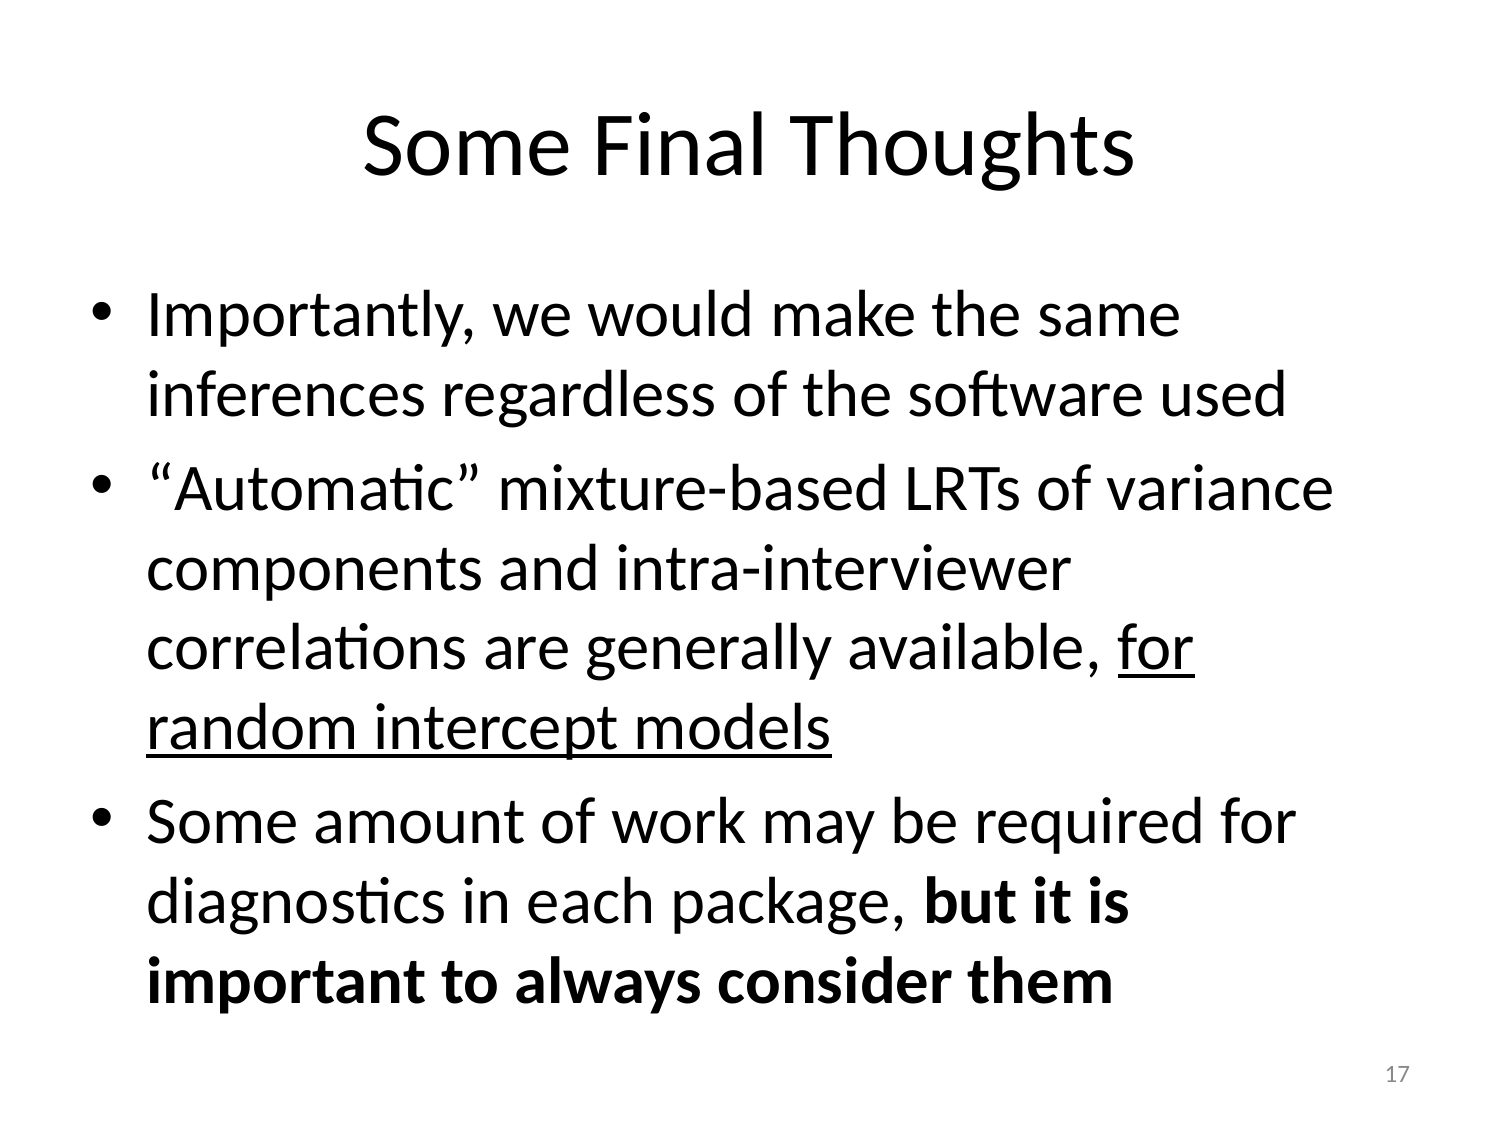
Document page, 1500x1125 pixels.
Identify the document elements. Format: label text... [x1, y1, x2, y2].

title Some Final Thoughts [75, 45, 1425, 233]
slide_number 17 [1074, 1042, 1425, 1103]
list Importantly, we would make the same inferences regardless of the software used “Automatic” mixture-based LRTs of variance components and intra-interviewer correlations are generally available, for random intercept models Some amount of work may be required for diagnostics in each package, but it is important to always consider them [75, 262, 1425, 1005]
